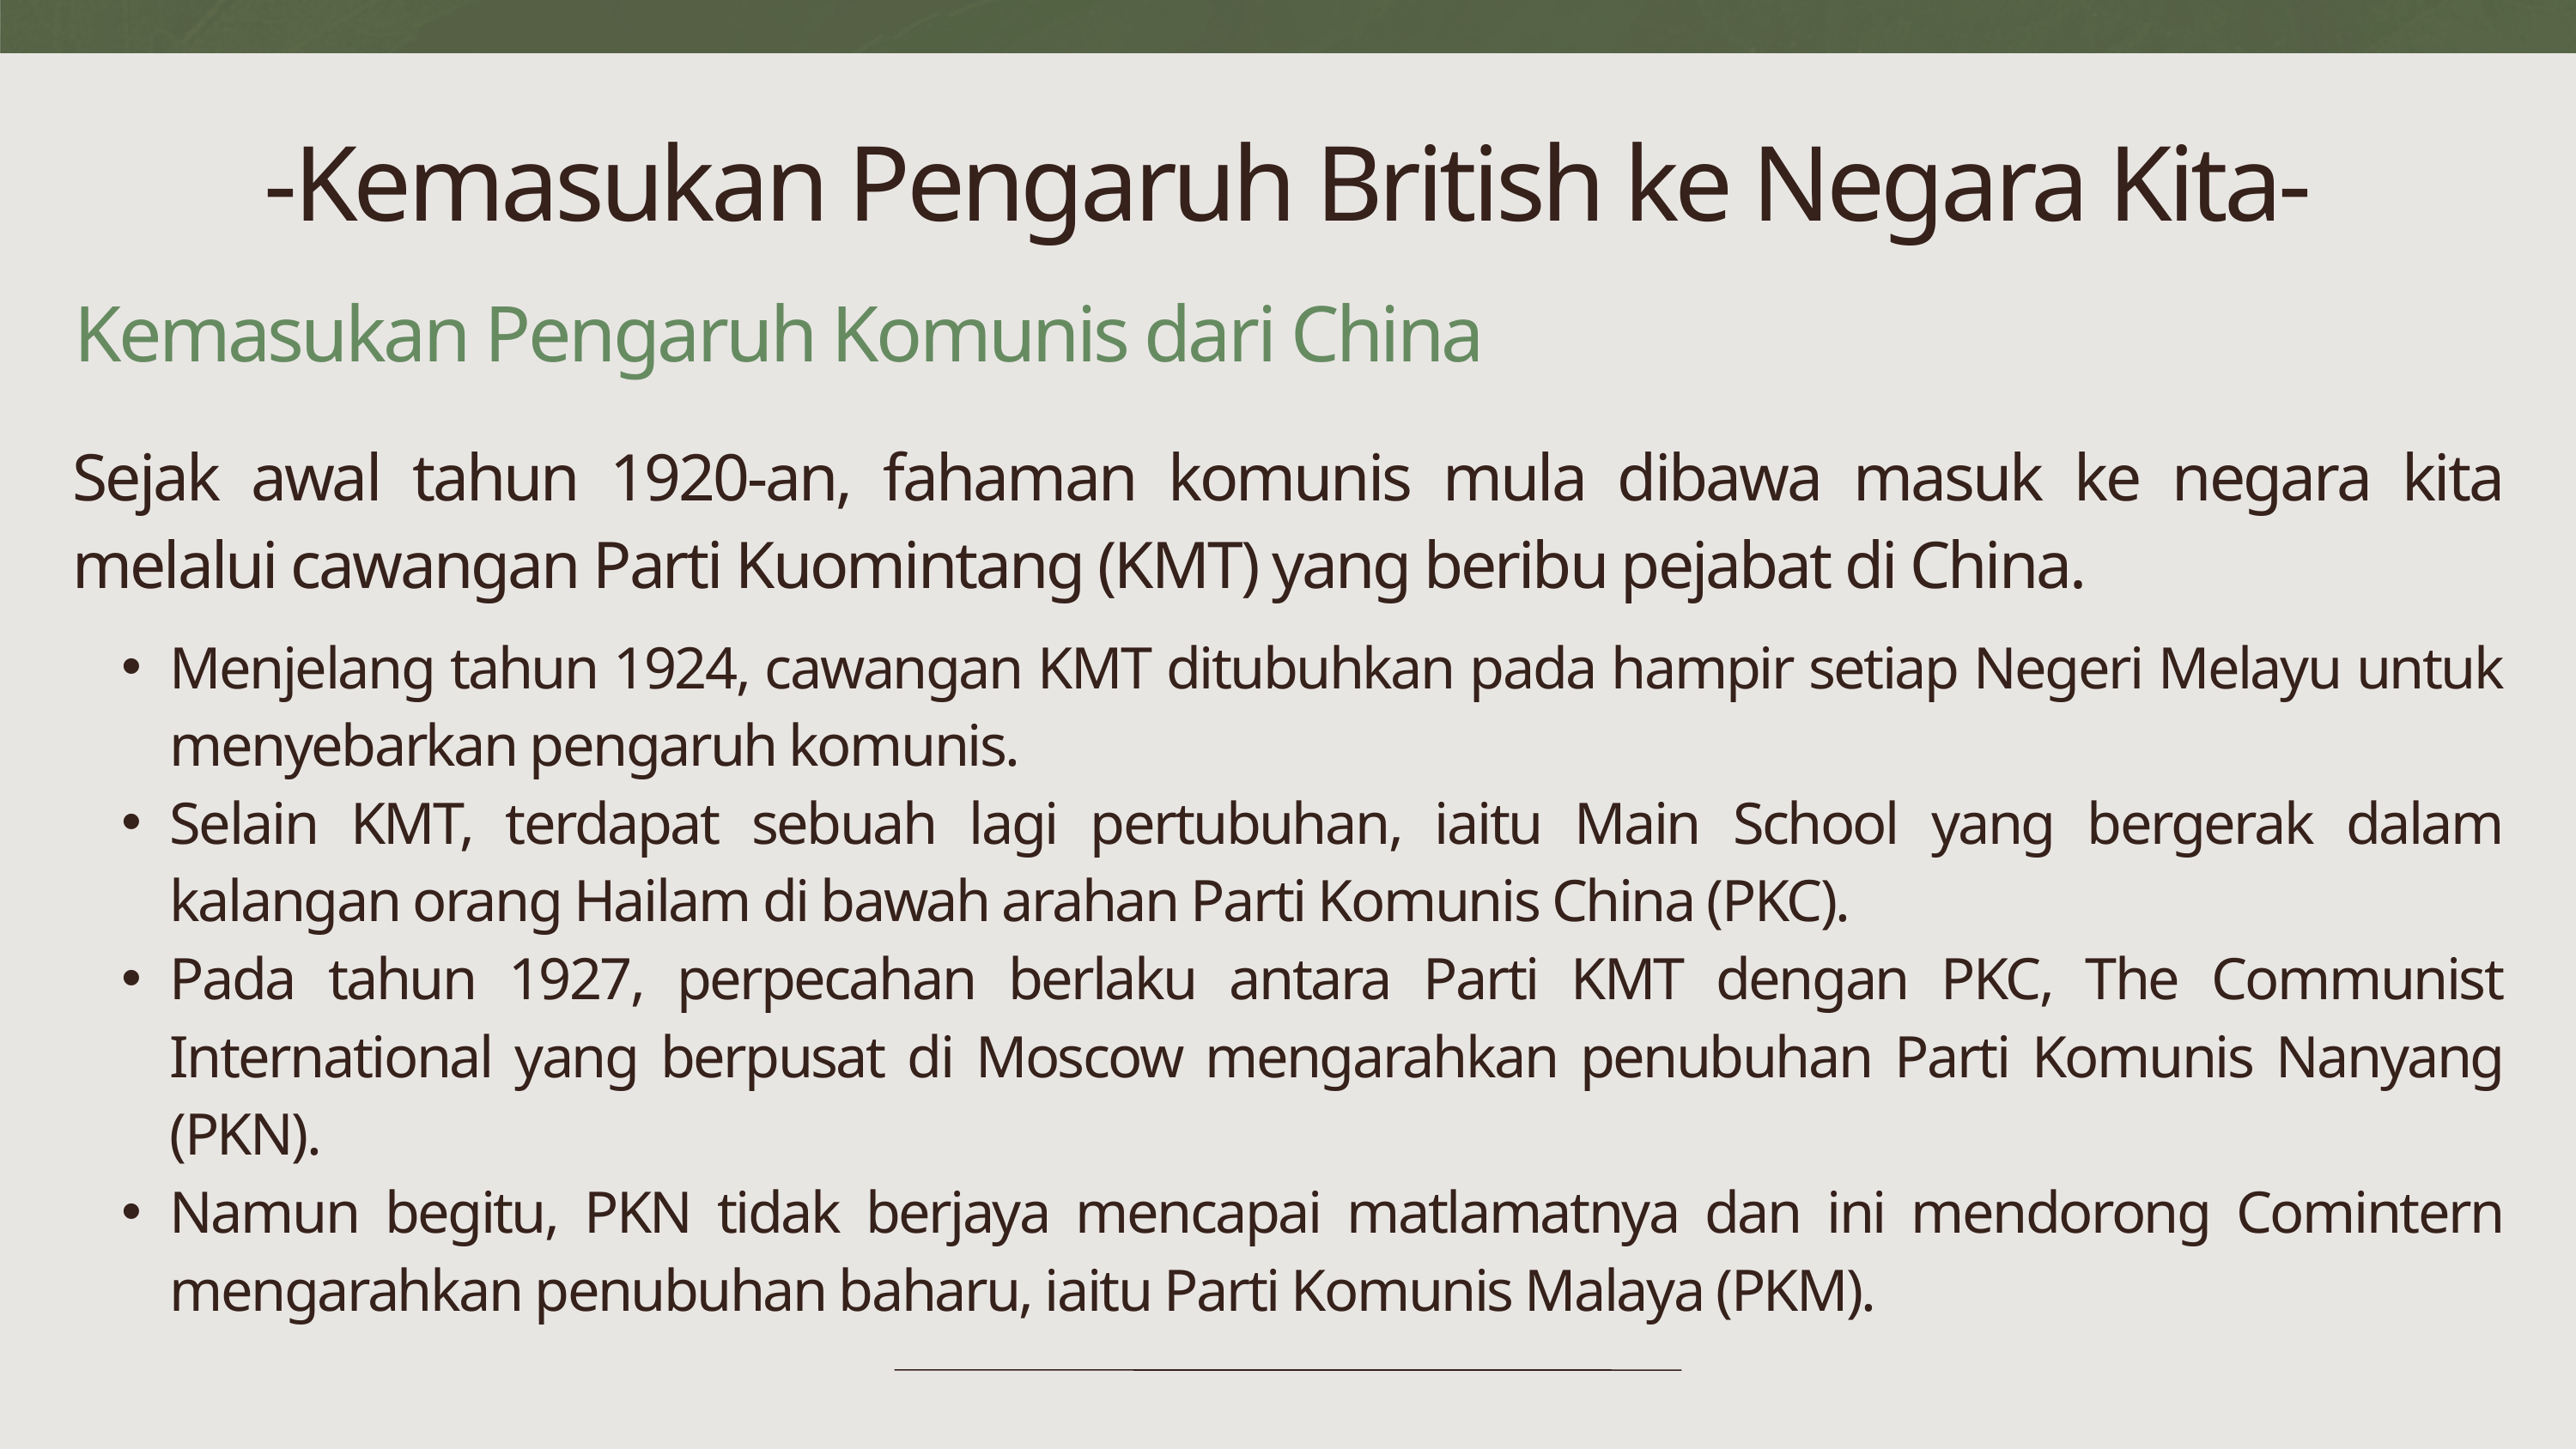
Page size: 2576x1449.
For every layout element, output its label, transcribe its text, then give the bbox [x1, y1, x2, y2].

text_box -Kemasukan Pengaruh British ke Negara Kita- [108, 96, 2468, 243]
text_box Sejak awal tahun 1920-an, fahaman komunis mula dibawa masuk ke negara kita melalui cawangan Parti Kuomintang (KMT) yang beribu pejabat di China. [72, 426, 2504, 602]
text_box Kemasukan Pengaruh Komunis dari China [74, 269, 2433, 378]
text_box [0, 0, 2576, 53]
text_box Menjelang tahun 1924, cawangan KMT ditubuhkan pada hampir setiap Negeri Melayu untuk menyebarkan pengaruh komunis. Selain KMT, terdapat sebuah lagi pertubuhan, iaitu Main School yang bergerak dalam kalangan orang Hailam di bawah arahan Parti Komunis China (PKC). Pada tahun 1927, perpecahan berlaku antara Parti KMT dengan PKC, The Communist International yang berpusat di Moscow mengarahkan penubuhan Parti Komunis Nanyang (PKN). Namun begitu, PKN tidak berjaya mencapai matlamatnya dan ini mendorong Comintern mengarahkan penubuhan baharu, iaitu Parti Komunis Malaya (PKM). [72, 621, 2504, 1323]
